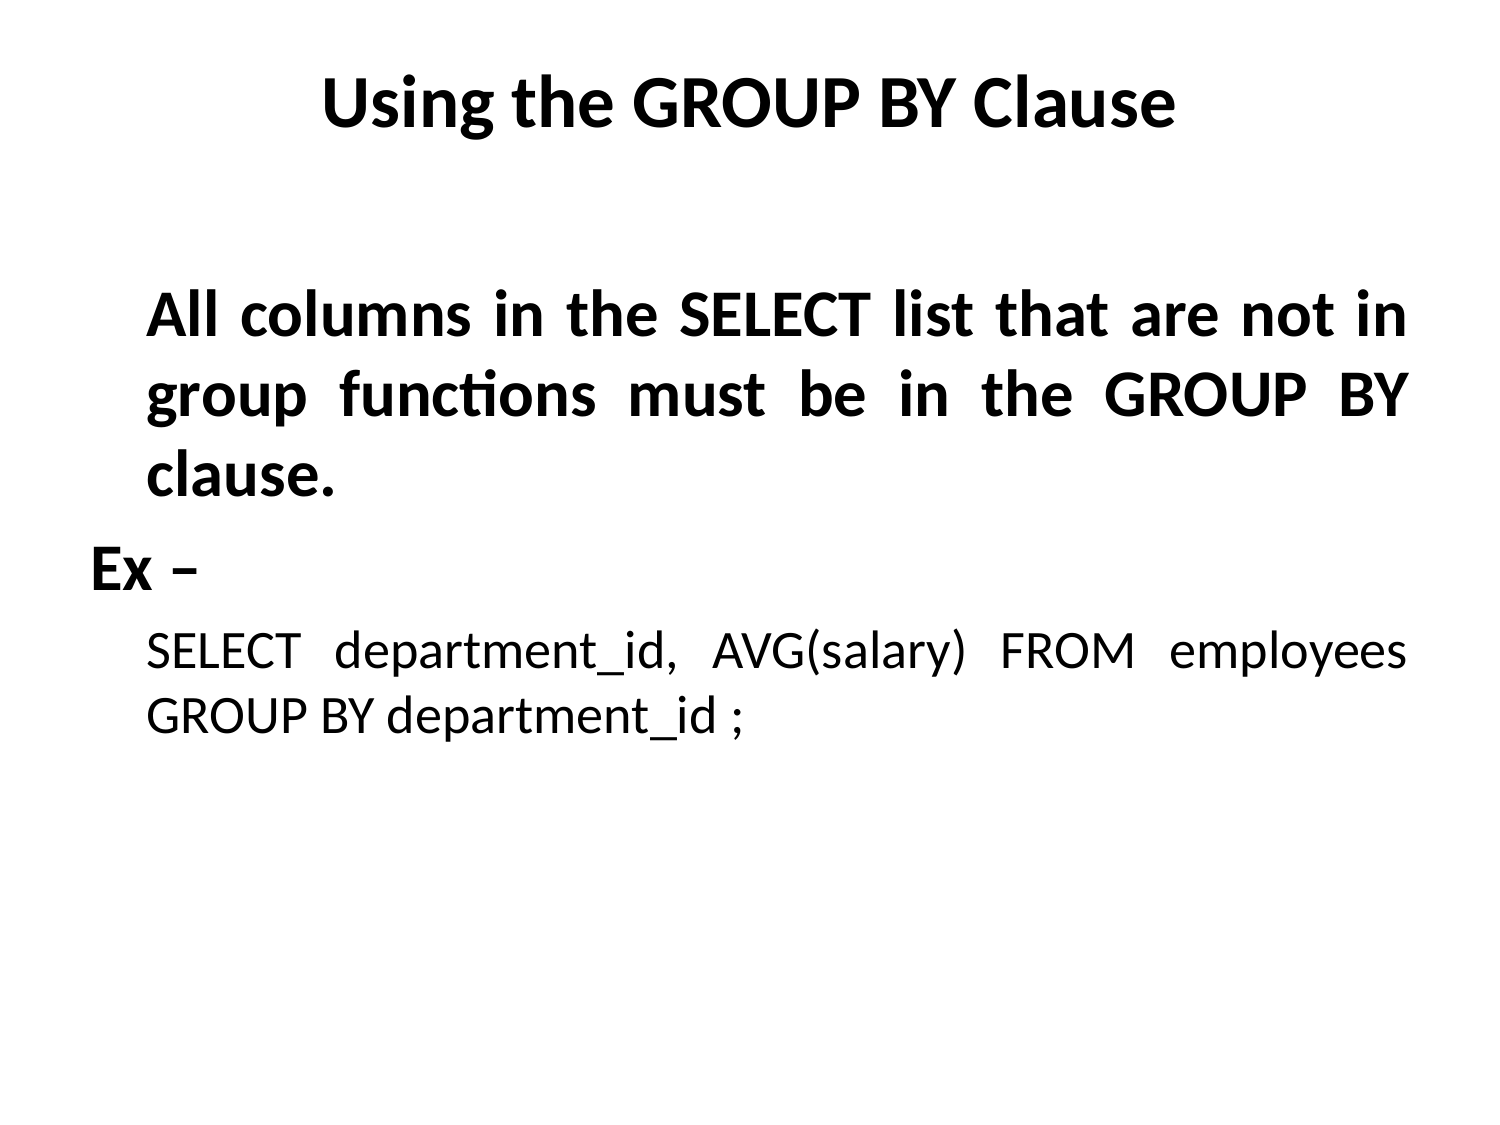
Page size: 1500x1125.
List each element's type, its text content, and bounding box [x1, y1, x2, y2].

title Using the GROUP BY Clause [75, 45, 1425, 150]
list All columns in the SELECT list that are not in group functions must be in the GROUP BY clause. Ex – SELECT department_id, AVG(salary) FROM employees GROUP BY department_id ; [75, 262, 1425, 1005]
